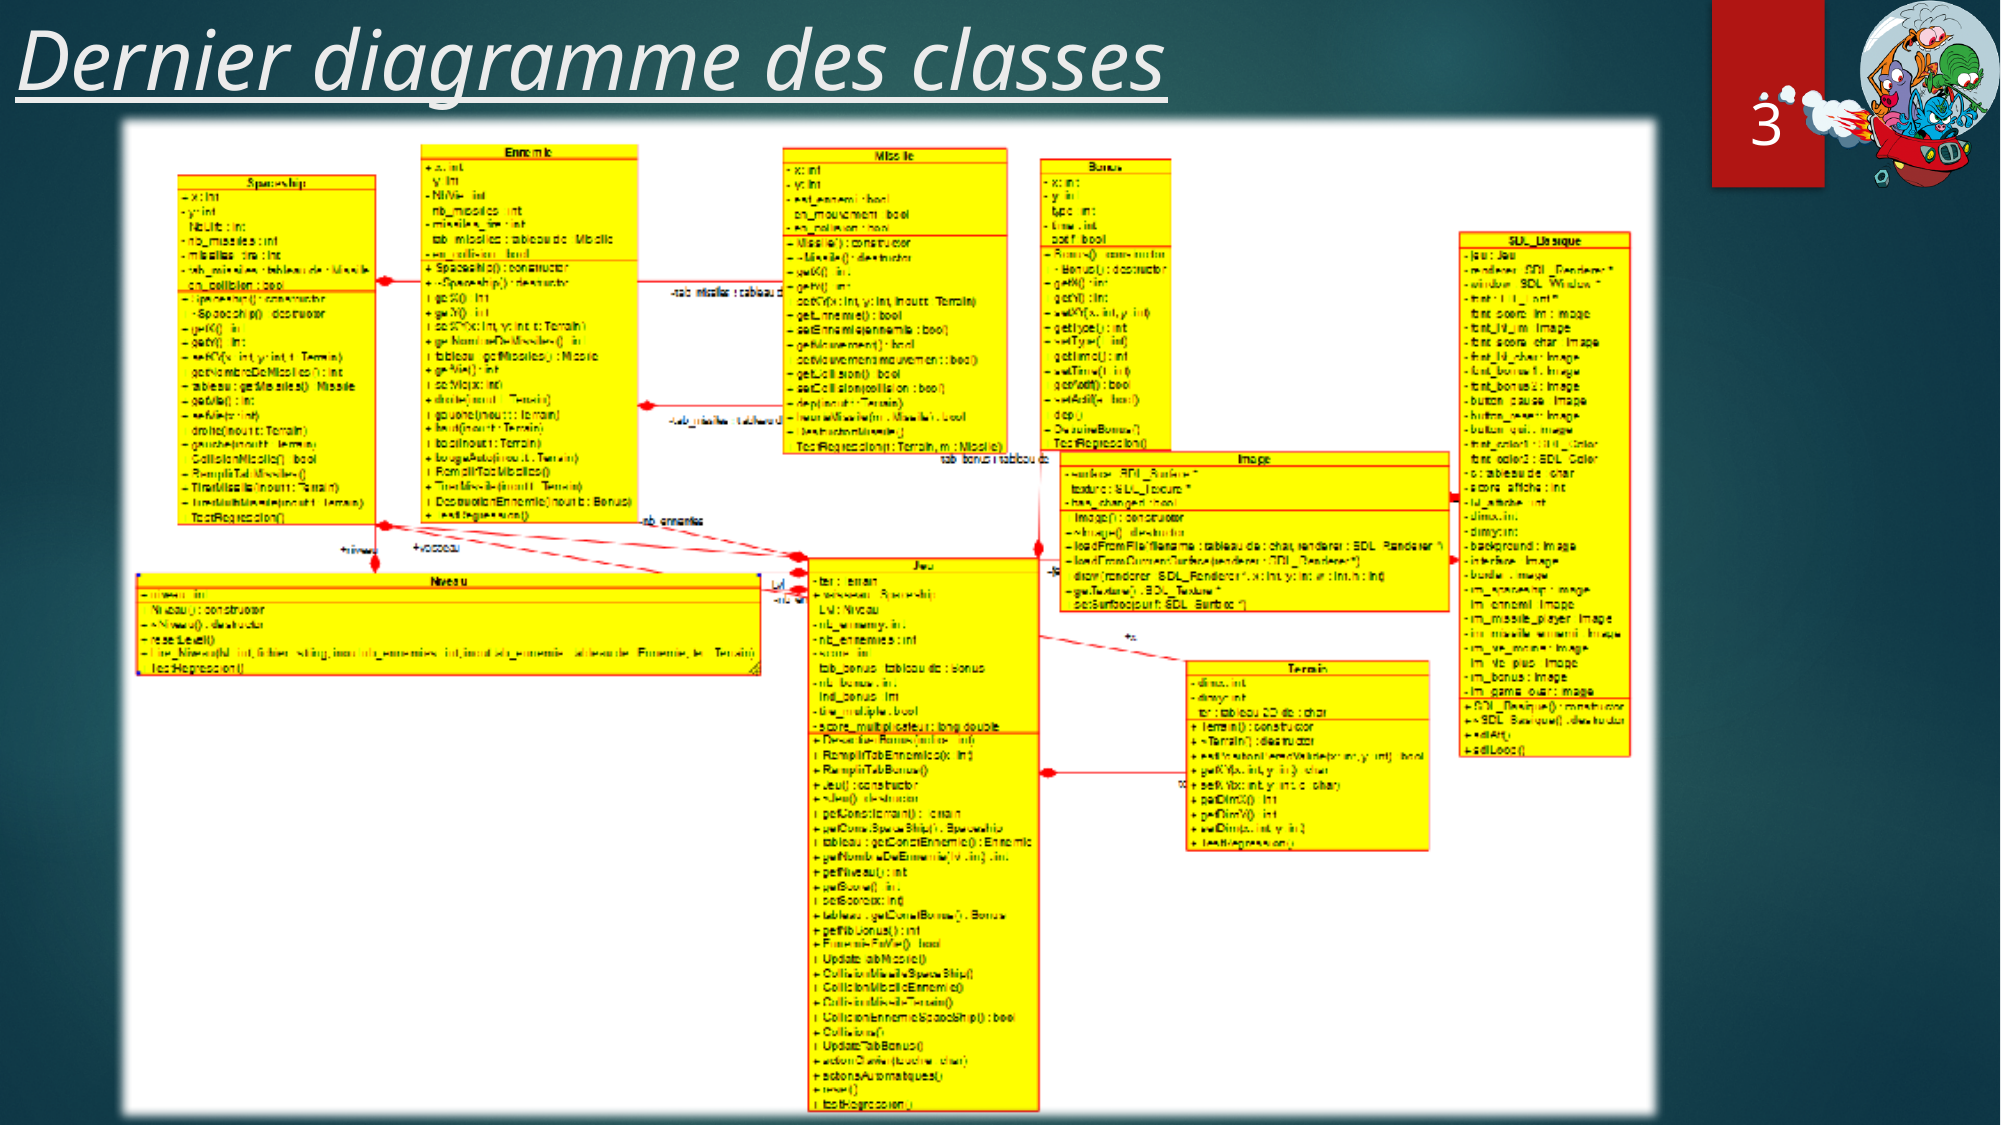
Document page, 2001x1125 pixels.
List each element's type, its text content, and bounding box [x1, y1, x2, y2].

title Dernier diagramme des classes [0, 0, 1369, 119]
slide_number 3 [1698, 48, 1836, 175]
picture [1758, 0, 2000, 188]
picture [0, 0, 1665, 1125]
